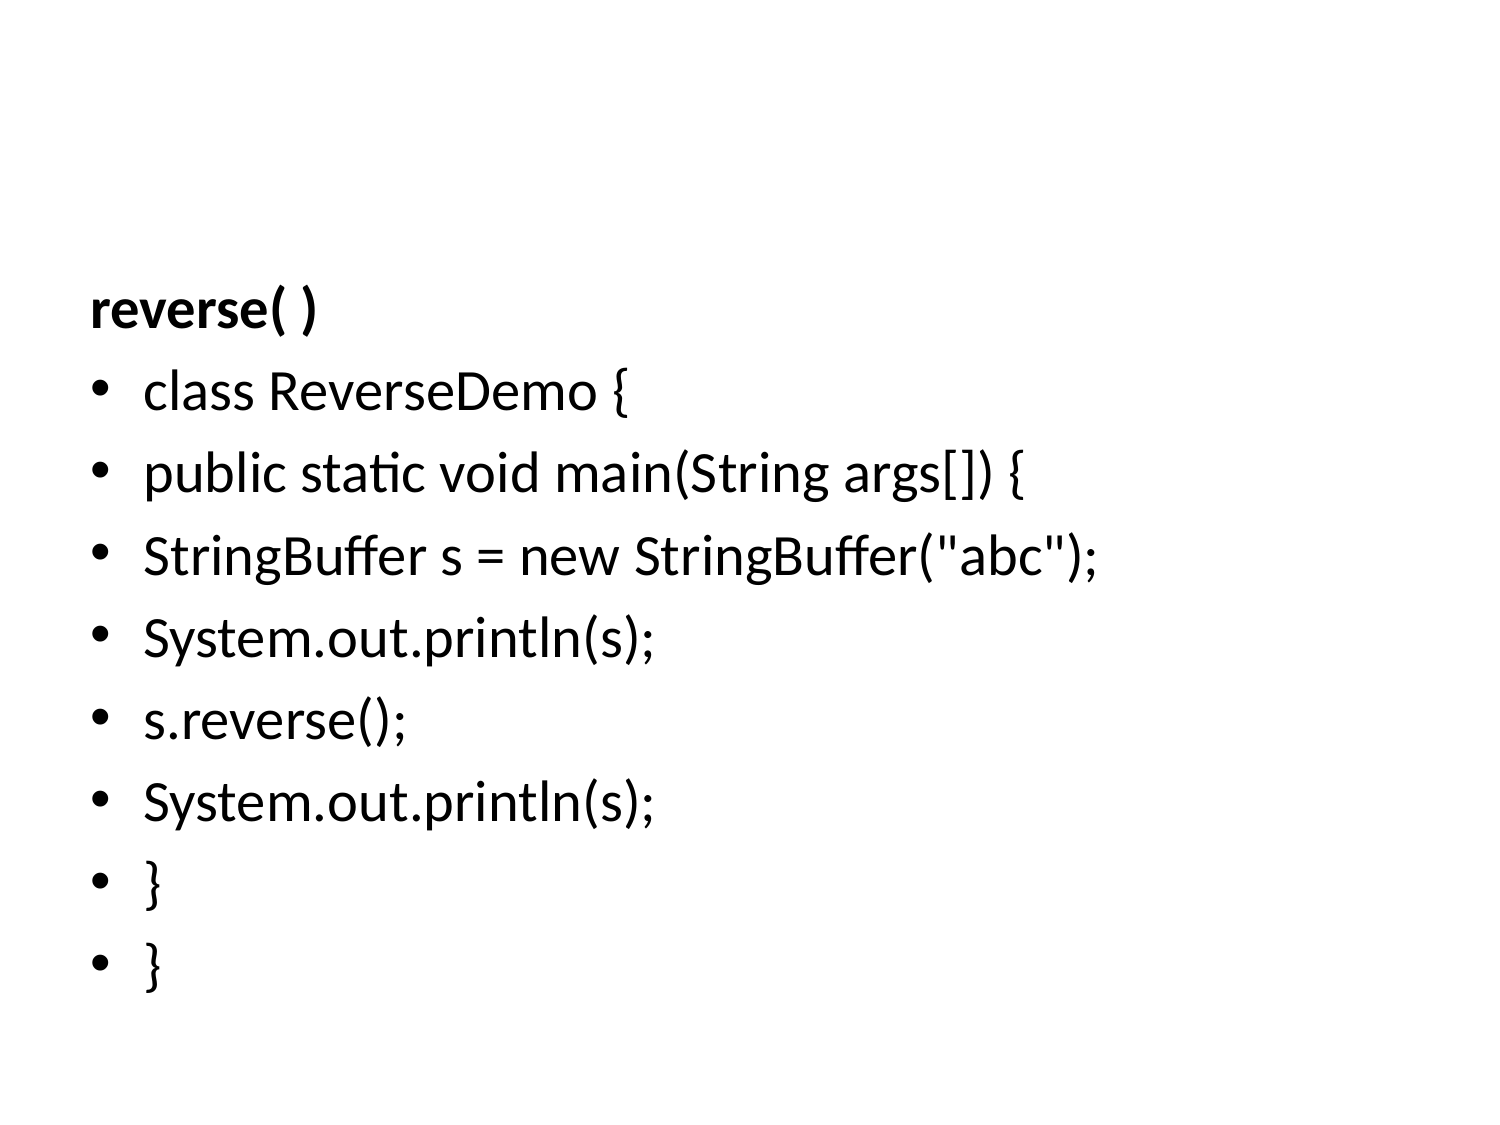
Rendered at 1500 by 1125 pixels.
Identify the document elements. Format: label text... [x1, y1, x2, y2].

list reverse( ) class ReverseDemo { public static void main(String args[]) { StringBuffer s = new StringBuffer("abc"); System.out.println(s); s.reverse(); System.out.println(s); } } [75, 262, 1425, 1005]
